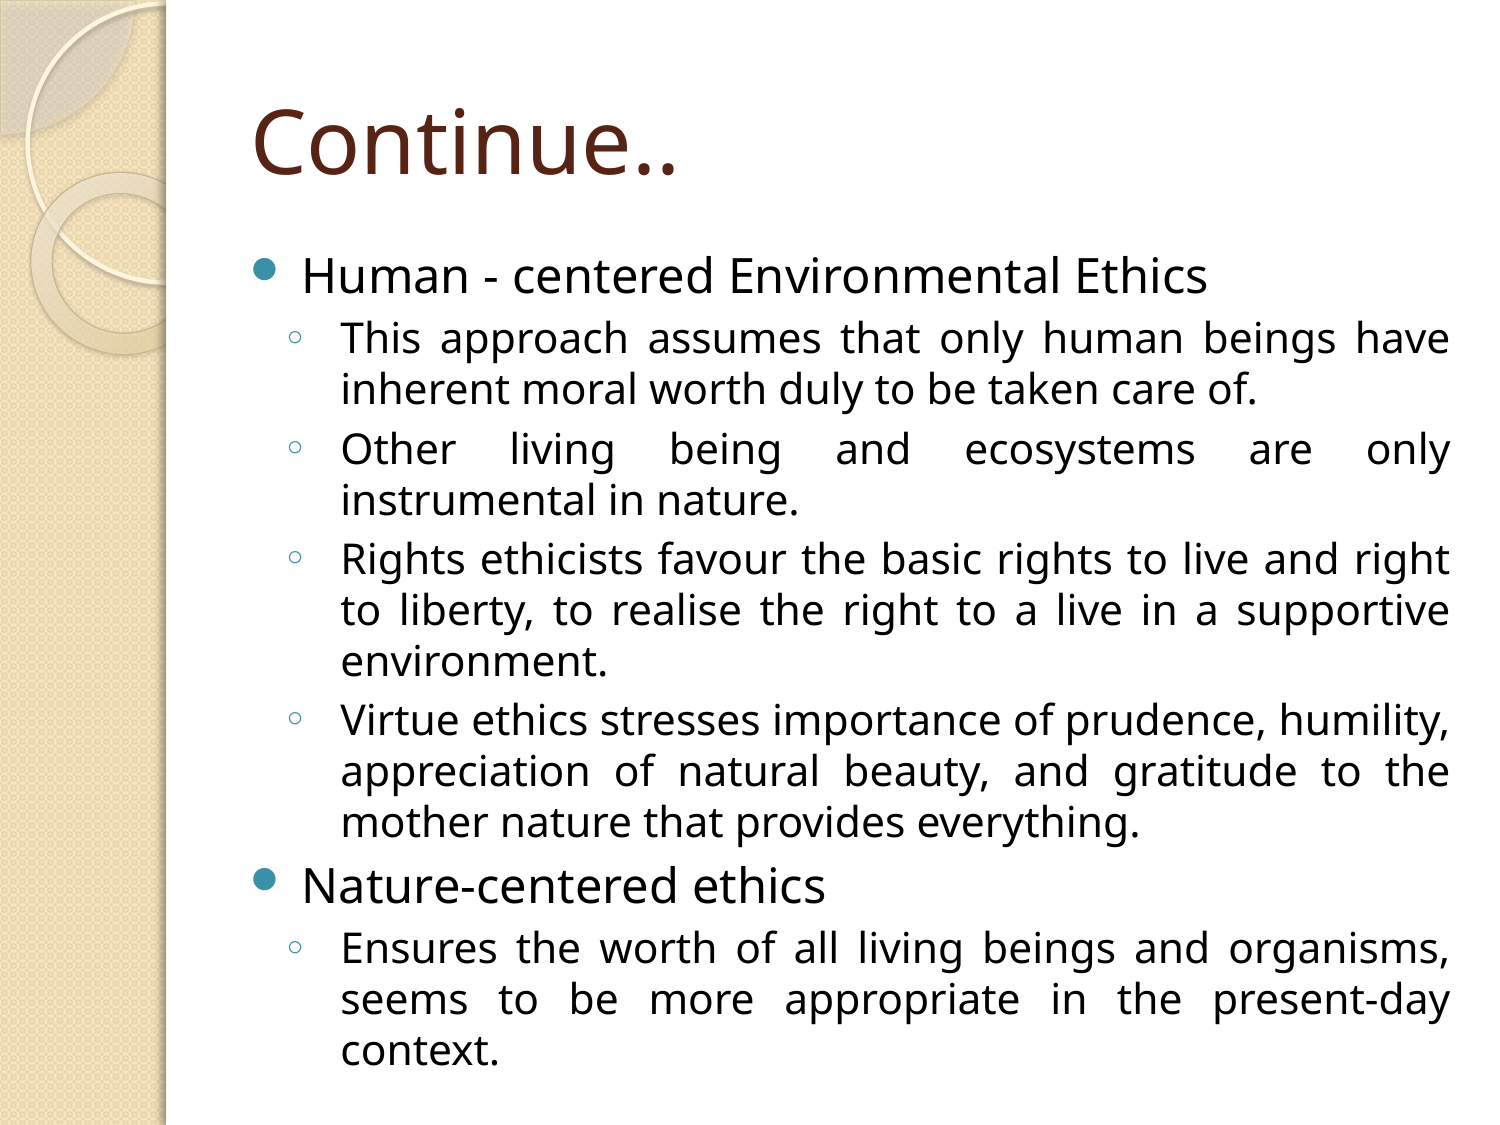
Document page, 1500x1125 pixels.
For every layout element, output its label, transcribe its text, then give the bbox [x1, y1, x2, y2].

list Human - centered Environmental Ethics This approach assumes that only human beings have inherent moral worth duly to be taken care of. Other living being and ecosystems are only instrumental in nature. Rights ethicists favour the basic rights to live and right to liberty, to realise the right to a live in a supportive environment. Virtue ethics stresses importance of prudence, humility, appreciation of natural beauty, and gratitude to the mother nature that provides everything. Nature-centered ethics Ensures the worth of all living beings and organisms, seems to be more appropriate in the present-day context. [235, 237, 1466, 1100]
title Continue.. [235, 45, 1466, 233]
